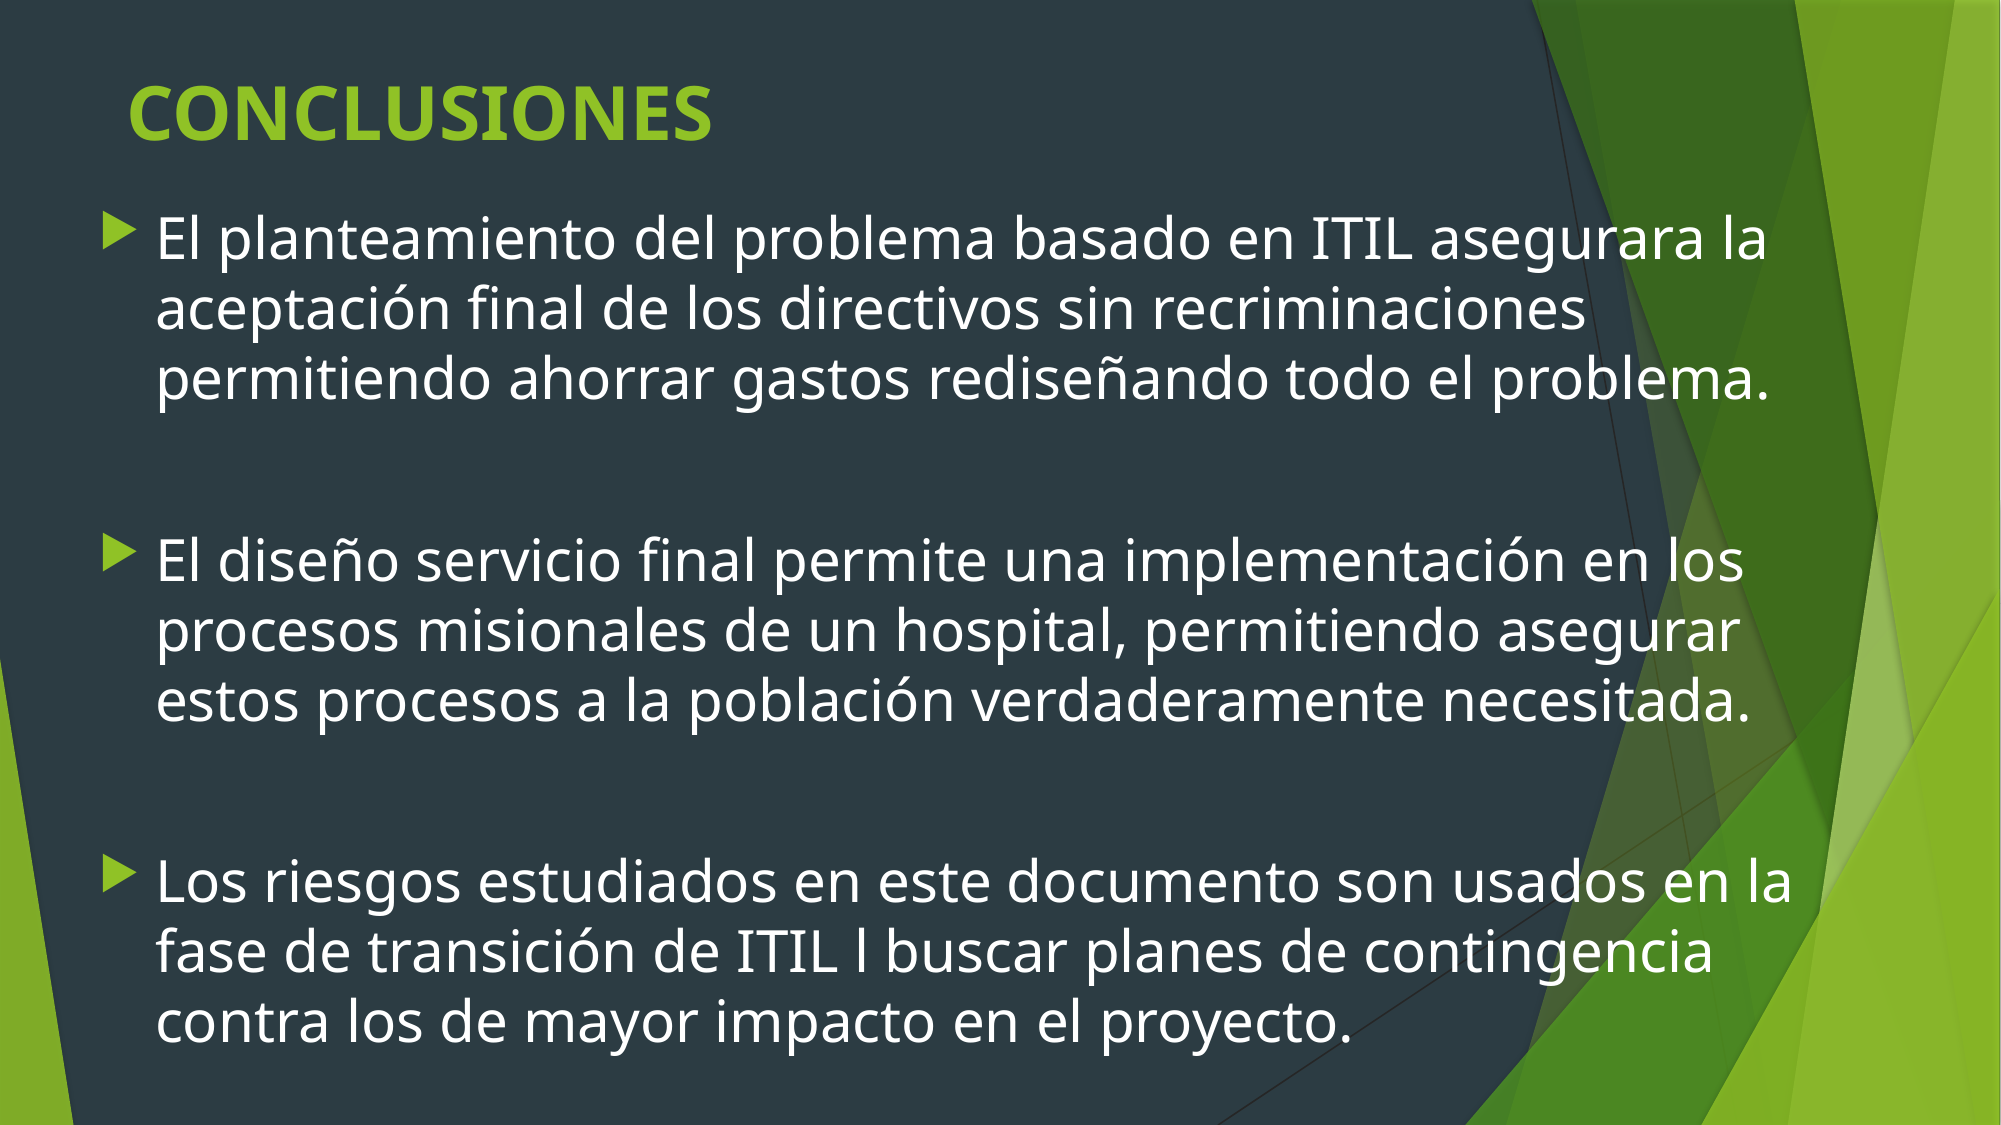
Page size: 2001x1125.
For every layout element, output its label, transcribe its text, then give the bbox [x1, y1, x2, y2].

list El planteamiento del problema basado en ITIL asegurara la aceptación final de los directivos sin recriminaciones permitiendo ahorrar gastos rediseñando todo el problema. El diseño servicio final permite una implementación en los procesos misionales de un hospital, permitiendo asegurar estos procesos a la población verdaderamente necesitada. Los riesgos estudiados en este documento son usados en la fase de transición de ITIL l buscar planes de contingencia contra los de mayor impacto en el proyecto. [83, 193, 1853, 1093]
title CONCLUSIONES [111, 57, 1522, 193]
